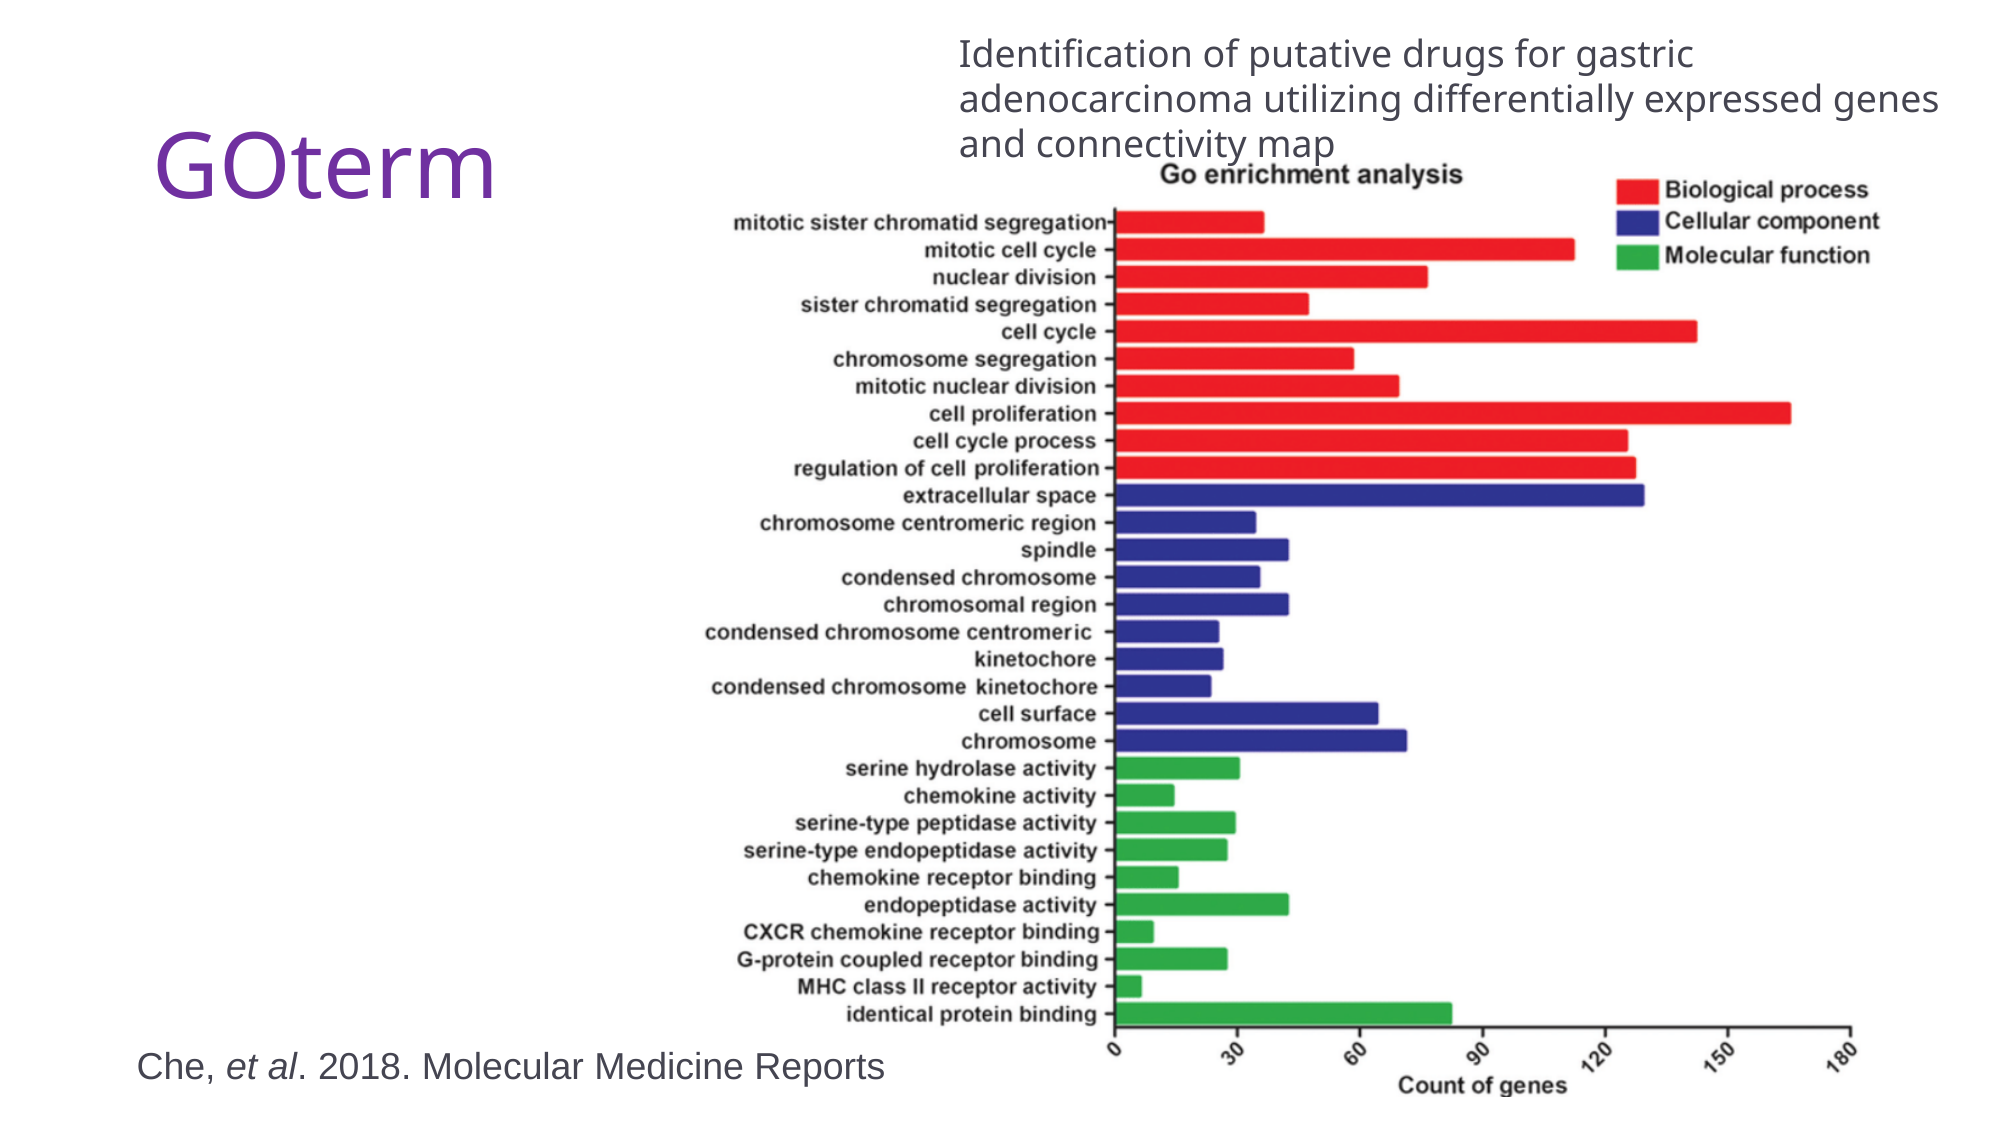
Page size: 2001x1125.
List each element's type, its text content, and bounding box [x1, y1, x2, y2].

text_box Che, et al. 2018. Molecular Medicine Reports [121, 1034, 698, 1095]
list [698, 157, 1883, 1097]
text_box Identification of putative drugs for gastric adenocarcinoma utilizing differentially expressed genes and connectivity map [944, 22, 1962, 173]
title GOterm [137, 59, 516, 278]
